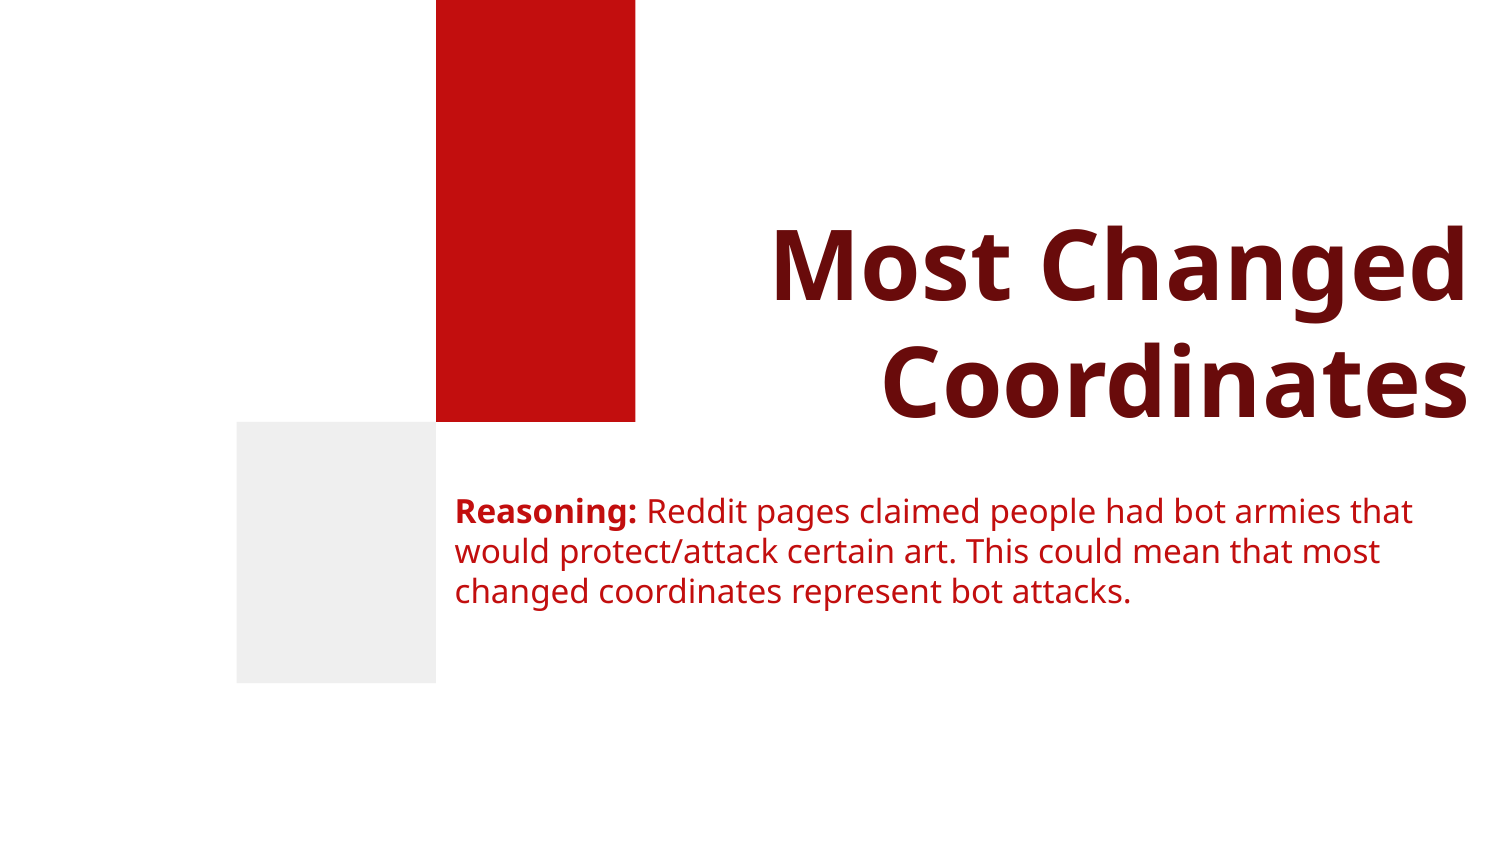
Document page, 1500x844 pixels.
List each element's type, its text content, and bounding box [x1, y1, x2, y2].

title Most Changed Coordinates [467, 250, 1487, 389]
text_box Reasoning: Reddit pages claimed people had bot armies that would protect/attack certain art. This could mean that most changed coordinates represent bot attacks. [439, 474, 1500, 731]
